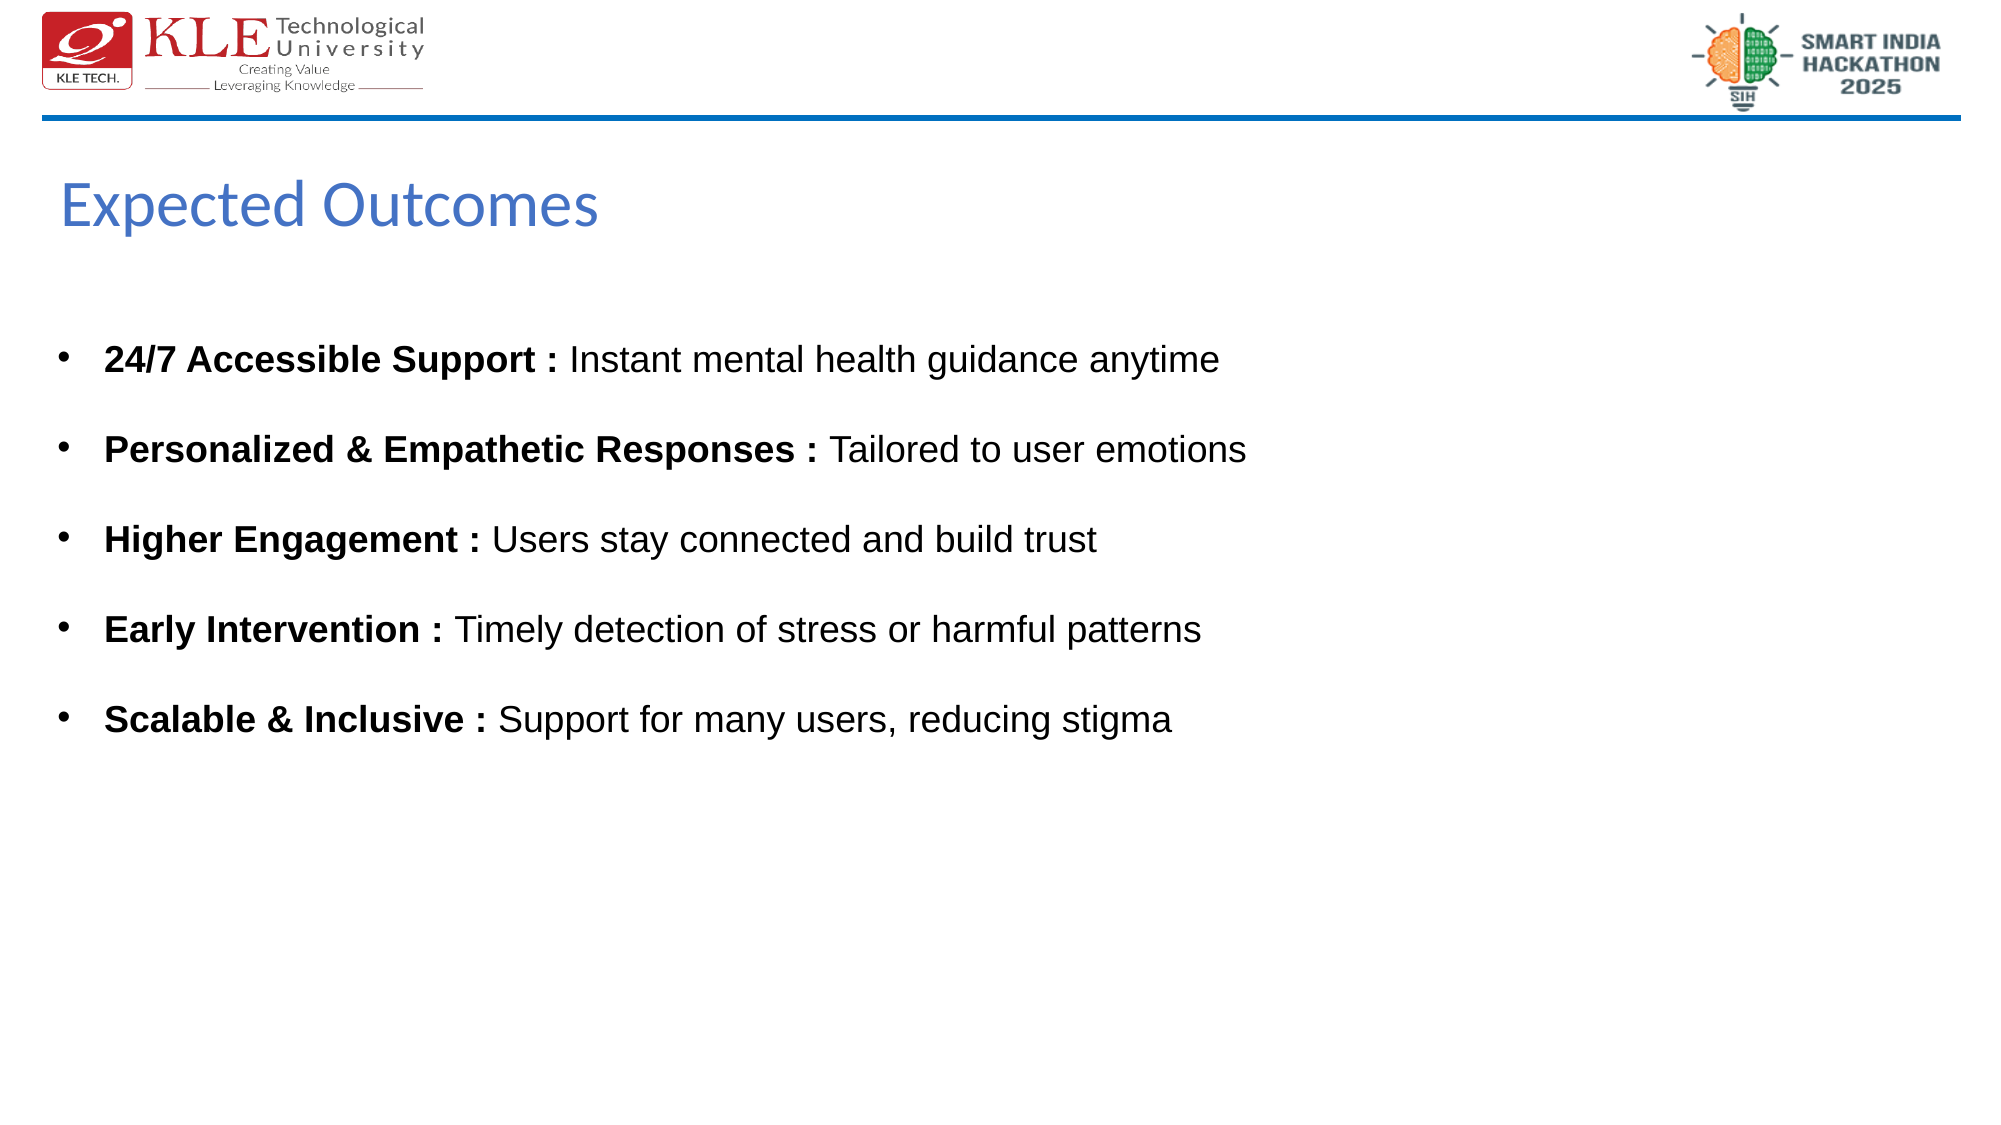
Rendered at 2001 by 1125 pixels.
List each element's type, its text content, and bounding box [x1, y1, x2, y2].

text_box Expected Outcomes [45, 152, 615, 248]
picture [42, 7, 428, 93]
text_box 24/7 Accessible Support : Instant mental health guidance anytime Personalized & Empathetic Responses : Tailored to user emotions Higher Engagement : Users stay connected and build trust Early Intervention : Timely detection of stress or harmful patterns Scalable & Inclusive : Support for many users, reducing stigma [42, 282, 1731, 837]
picture [1689, 7, 1944, 117]
